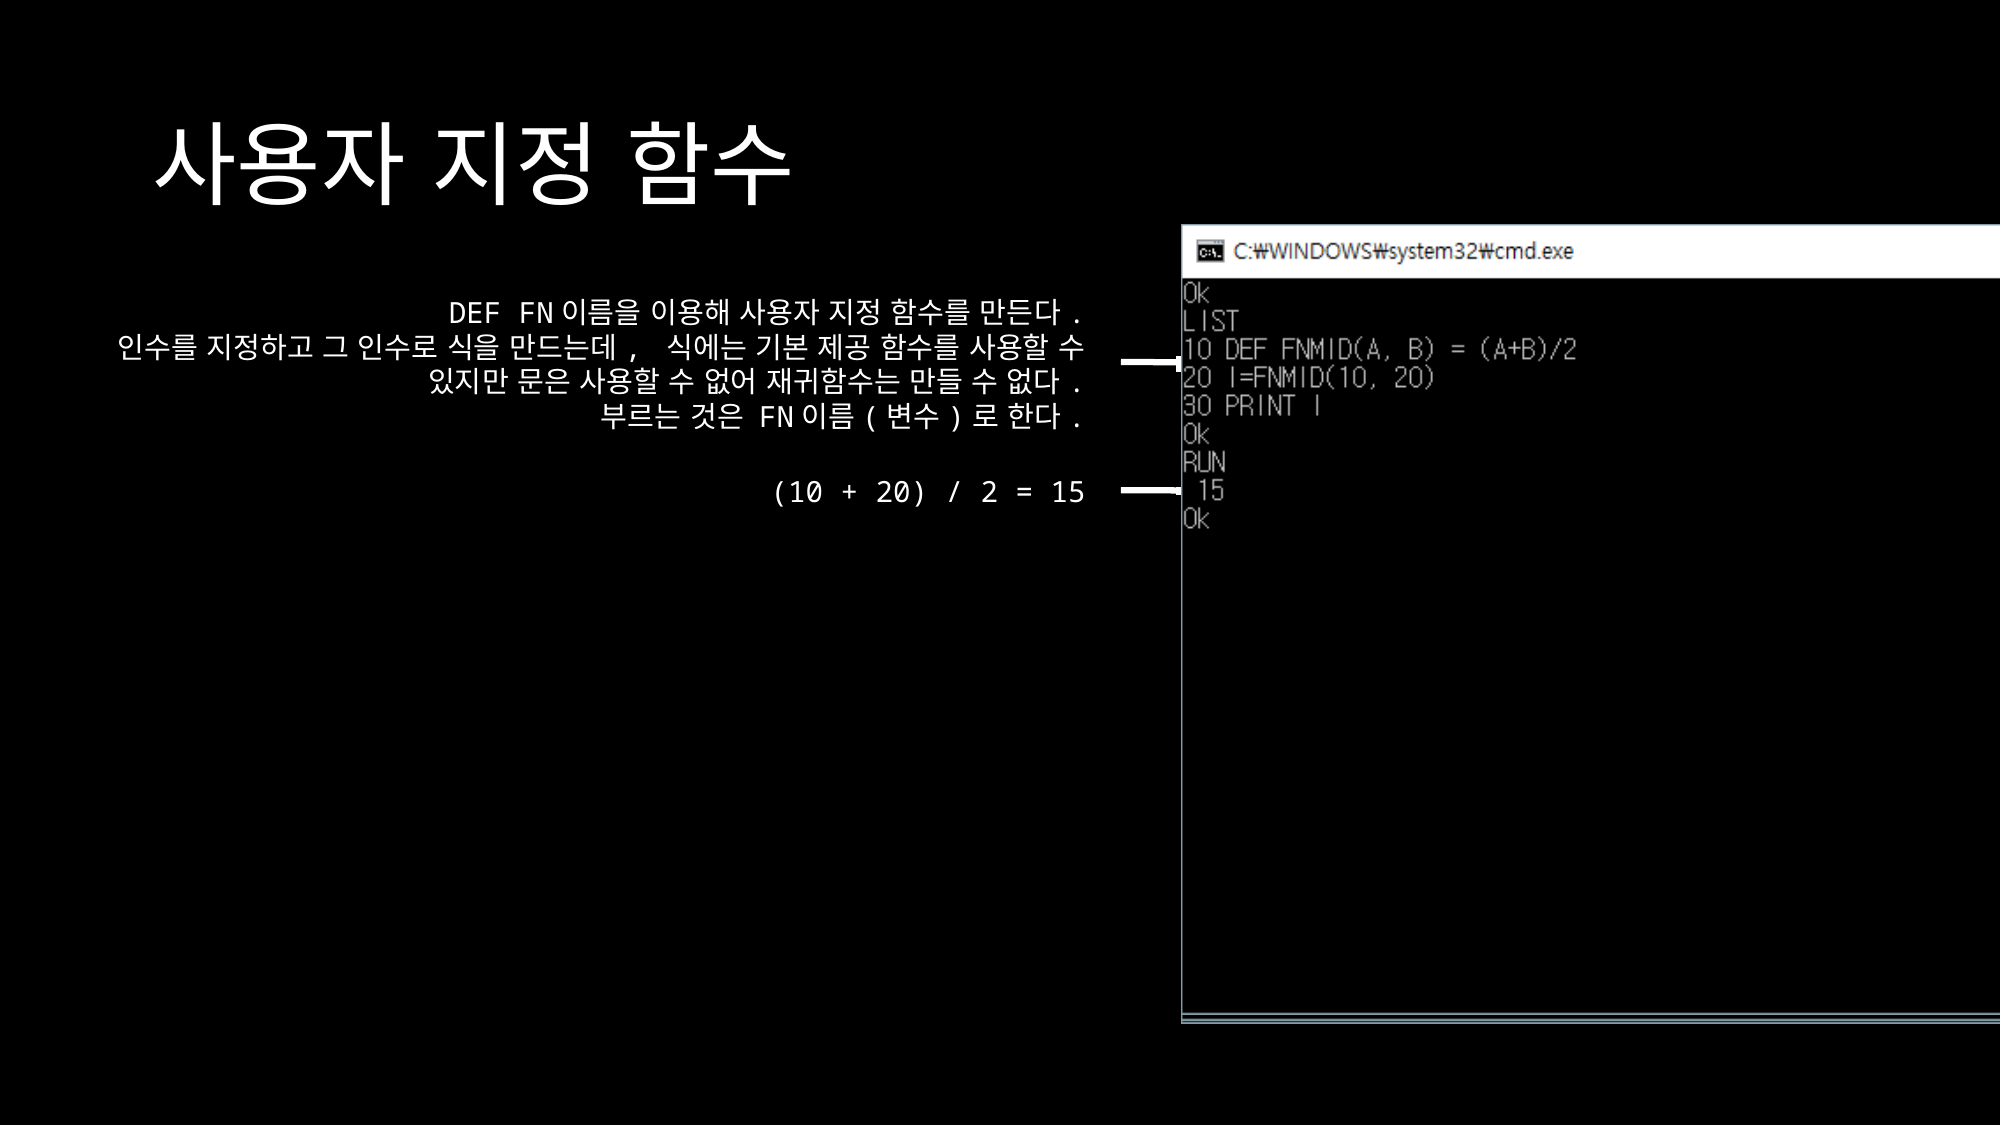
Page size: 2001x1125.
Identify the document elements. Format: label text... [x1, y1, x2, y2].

title 사용자 지정 함수 [137, 59, 1863, 278]
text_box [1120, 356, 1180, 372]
text_box (10 + 20) / 2 = 15 [1120, 487, 1180, 495]
text_box (10 + 20) / 2 = 15 [60, 487, 1100, 495]
picture [1181, 224, 2000, 1024]
text_box DEF FN이름을 이용해 사용자 지정 함수를 만든다. 인수를 지정하고 그 인수로 식을 만드는데, 식에는 기본 제공 함수를 사용할 수 있지만 문은 사용할 수 없어 재귀함수는 만들 수 없다. 부르는 것은 FN이름(변수)로 한다. [60, 356, 1100, 372]
